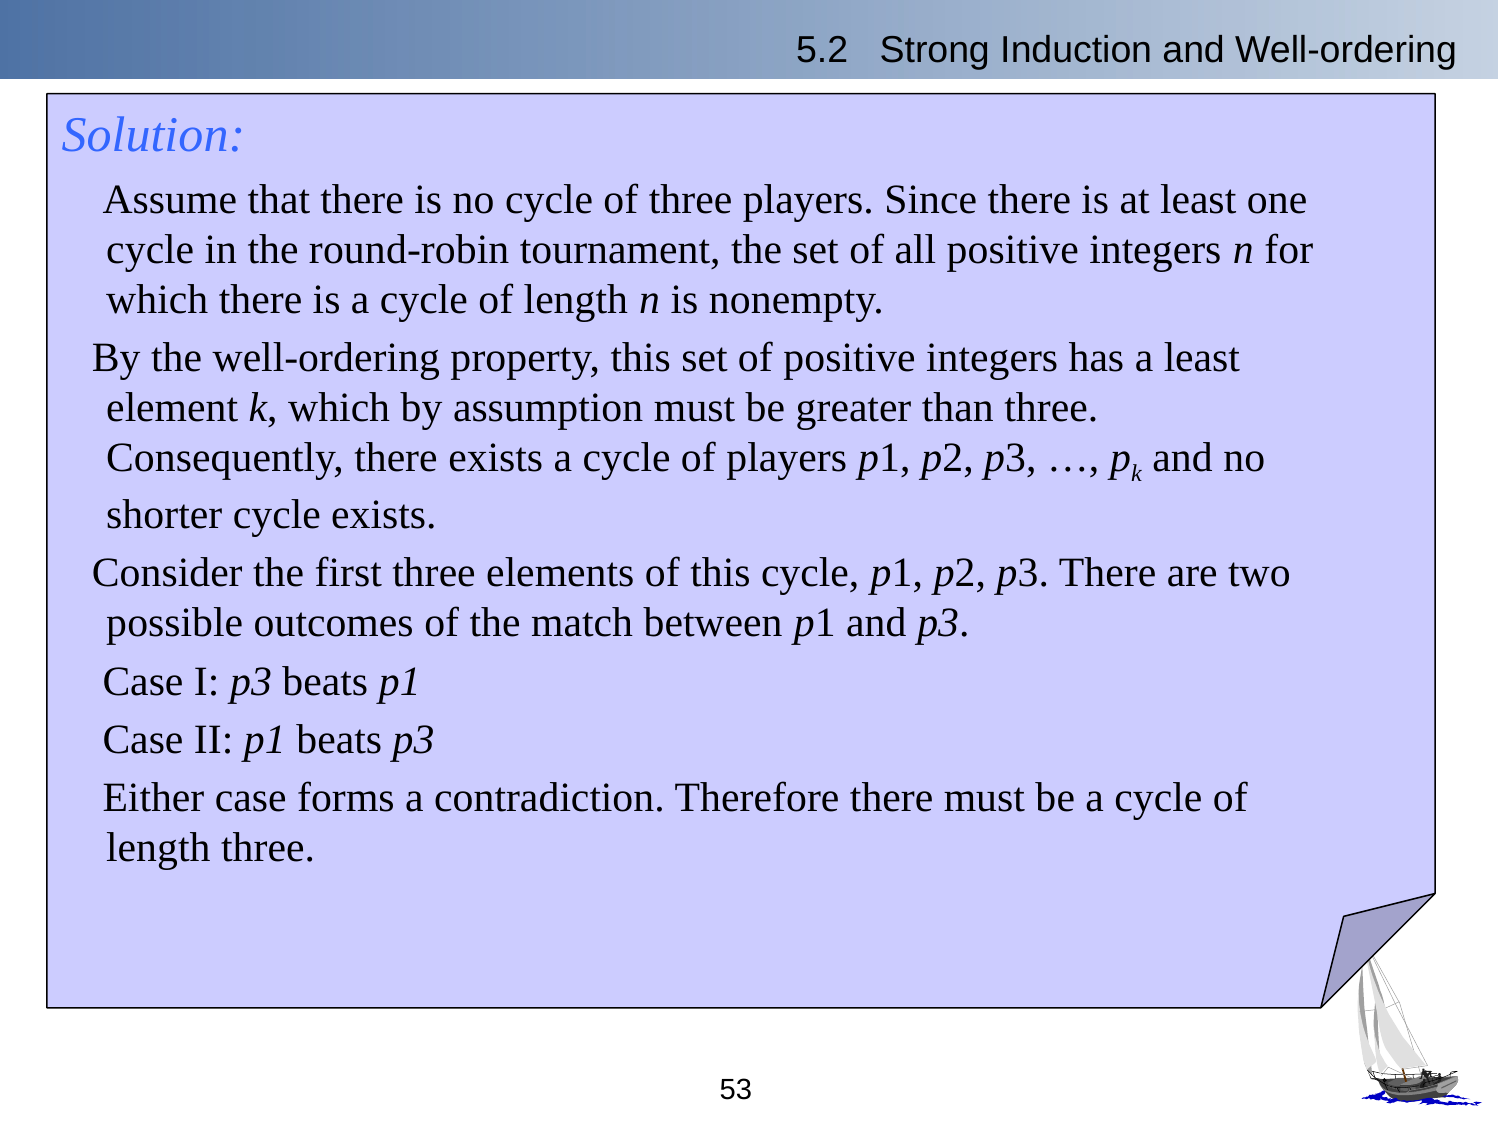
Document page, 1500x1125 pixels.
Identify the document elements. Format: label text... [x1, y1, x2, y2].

text_box 5.2 Strong Induction and Well-ordering [674, 17, 1483, 78]
text_box Assume that there is no cycle of three players. Since there is at least one cycle in the round-robin tournament, the set of all positive integers n for which there is a cycle of length n is nonempty. By the well-ordering property, this set of positive integers has a least element k, which by assumption must be greater than three. Consequently, there exists a cycle of players p1, p2, p3, …, pk and no shorter cycle exists. Consider the first three elements of this cycle, p1, p2, p3. There are two possible outcomes of the match between p1 and p3. Case I: p3 beats p1 Case II: p1 beats p3 Either case forms a contradiction. Therefore there must be a cycle of length three. [35, 163, 1336, 878]
picture [0, 0, 1500, 79]
slide_number 53 [666, 1049, 768, 1125]
text_box Solution: [46, 93, 1436, 1008]
